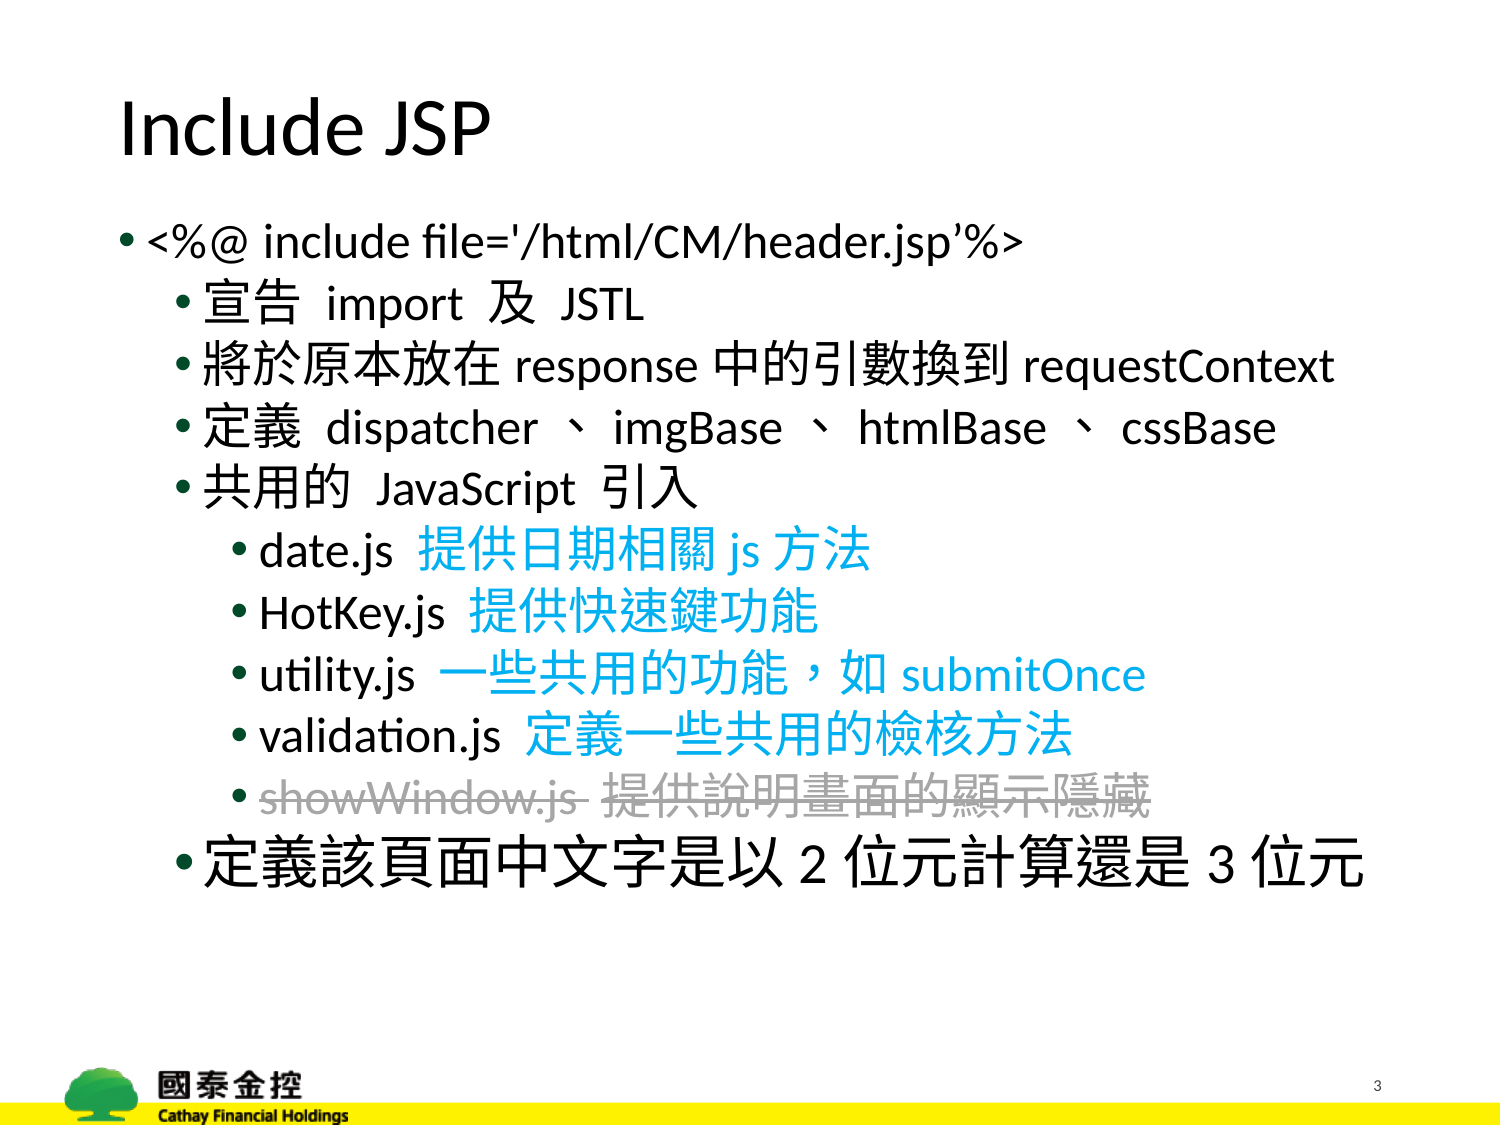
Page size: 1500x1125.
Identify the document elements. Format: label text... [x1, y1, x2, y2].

picture [64, 1067, 348, 1125]
title Include JSP [103, 59, 1397, 197]
list <%@ include file='/html/CM/header.jsp’%> 宣告 import 及 JSTL 將於原本放在response中的引數換到requestContext 定義 dispatcher、imgBase、htmlBase、cssBase 共用的 JavaScript 引入 date.js 提供日期相關js方法 HotKey.js 提供快速鍵功能 utility.js 一些共用的功能，如submitOnce validation.js 定義一些共用的檢核方法 showWindow.js 提供說明畫面的顯示隱藏 定義該頁面中文字是以2位元計算還是3位元 [103, 208, 1397, 1014]
